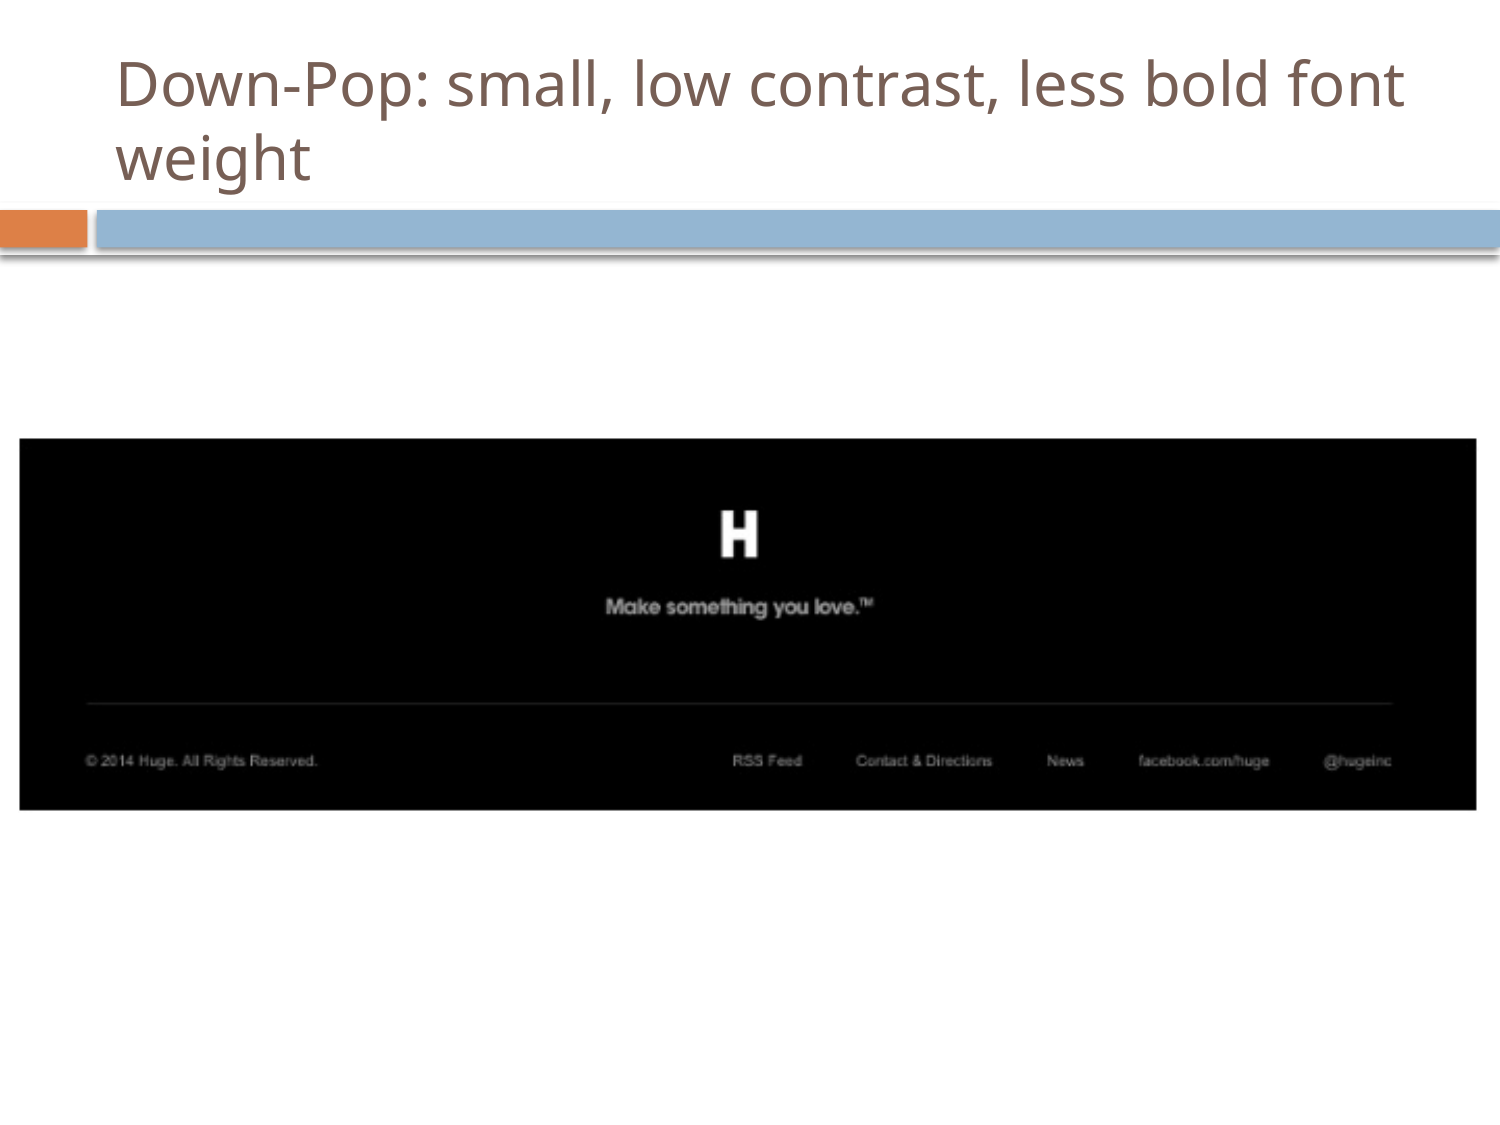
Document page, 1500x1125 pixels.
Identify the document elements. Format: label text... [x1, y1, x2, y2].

picture [17, 437, 1479, 813]
title Down-Pop: small, low contrast, less bold font weight [100, 37, 1438, 200]
